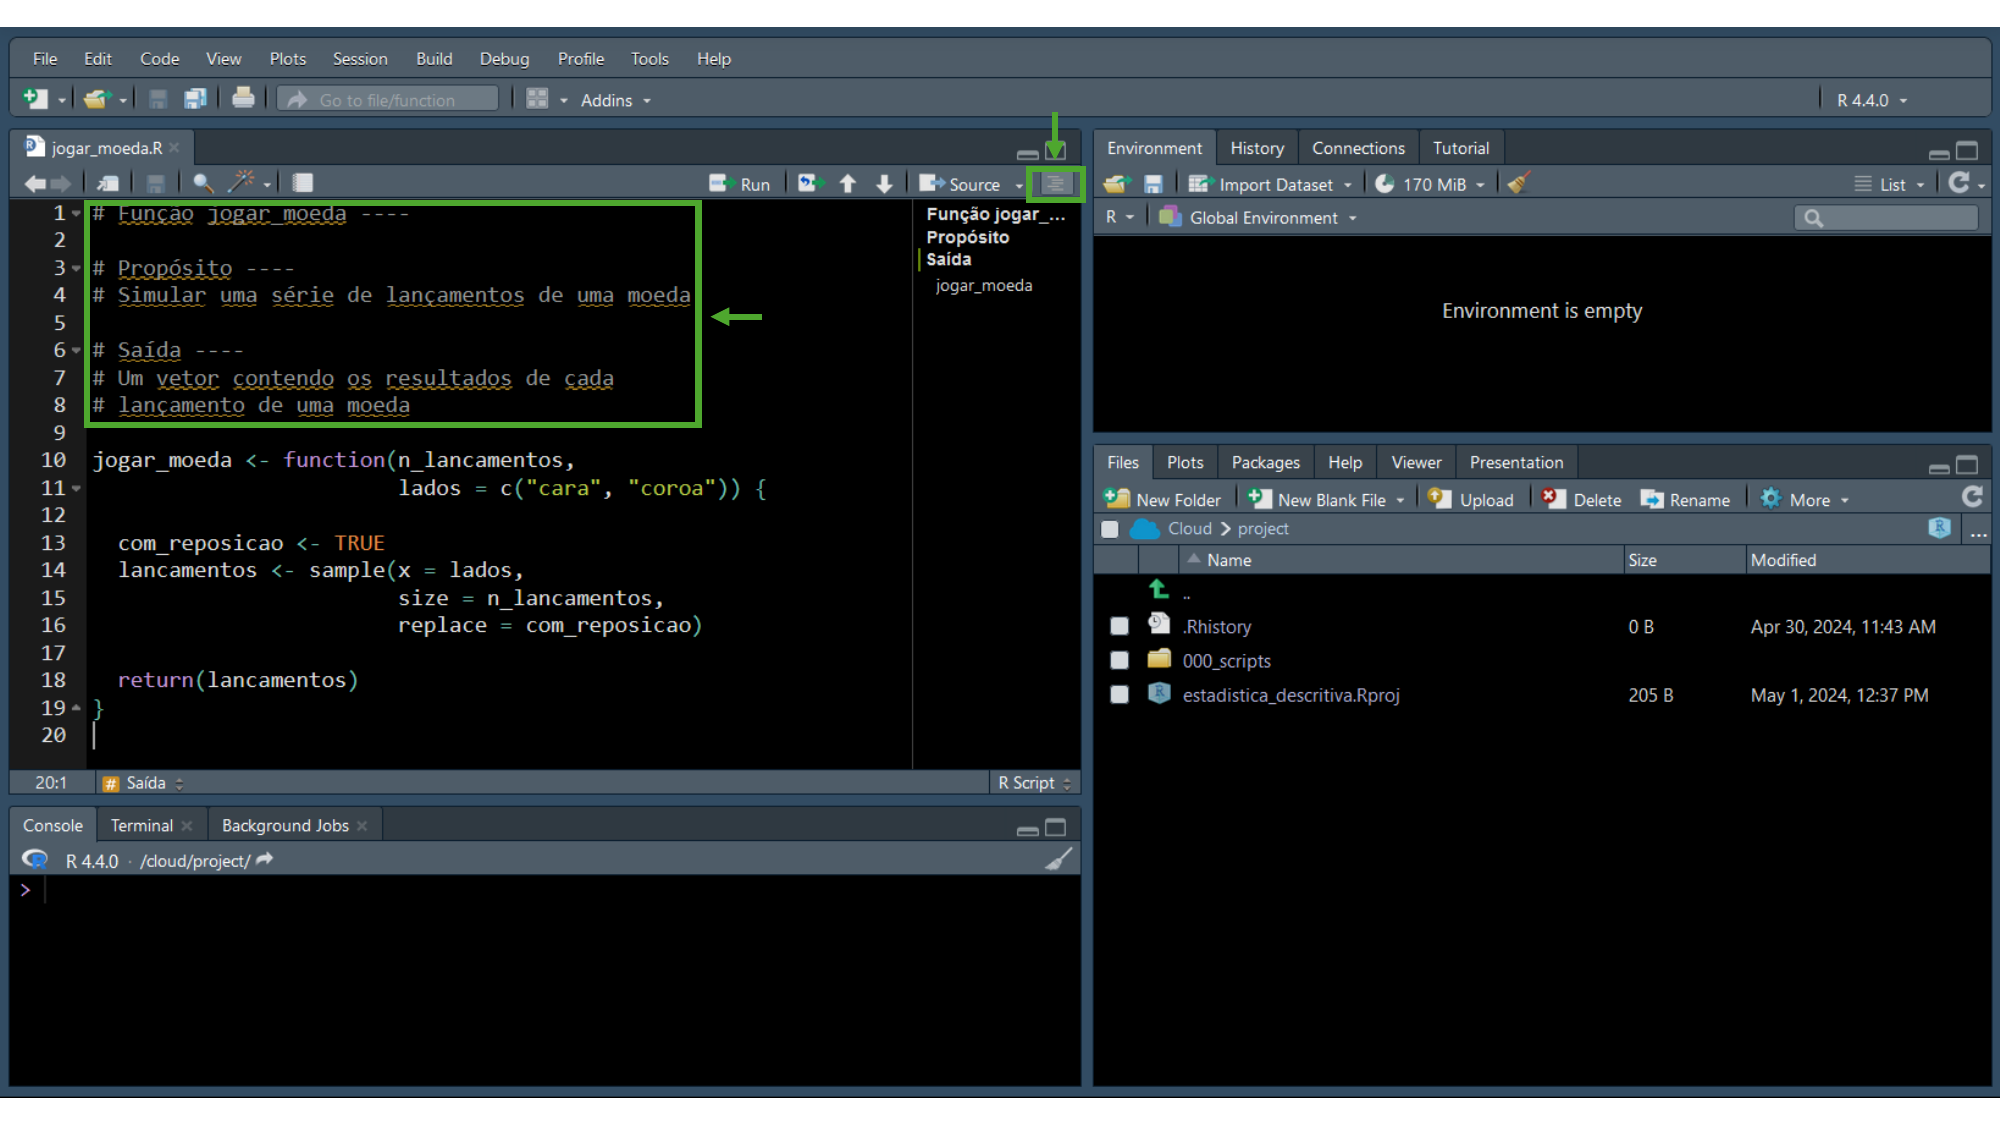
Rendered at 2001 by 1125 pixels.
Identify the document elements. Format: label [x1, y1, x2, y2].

text_box [0, 27, 2000, 1098]
